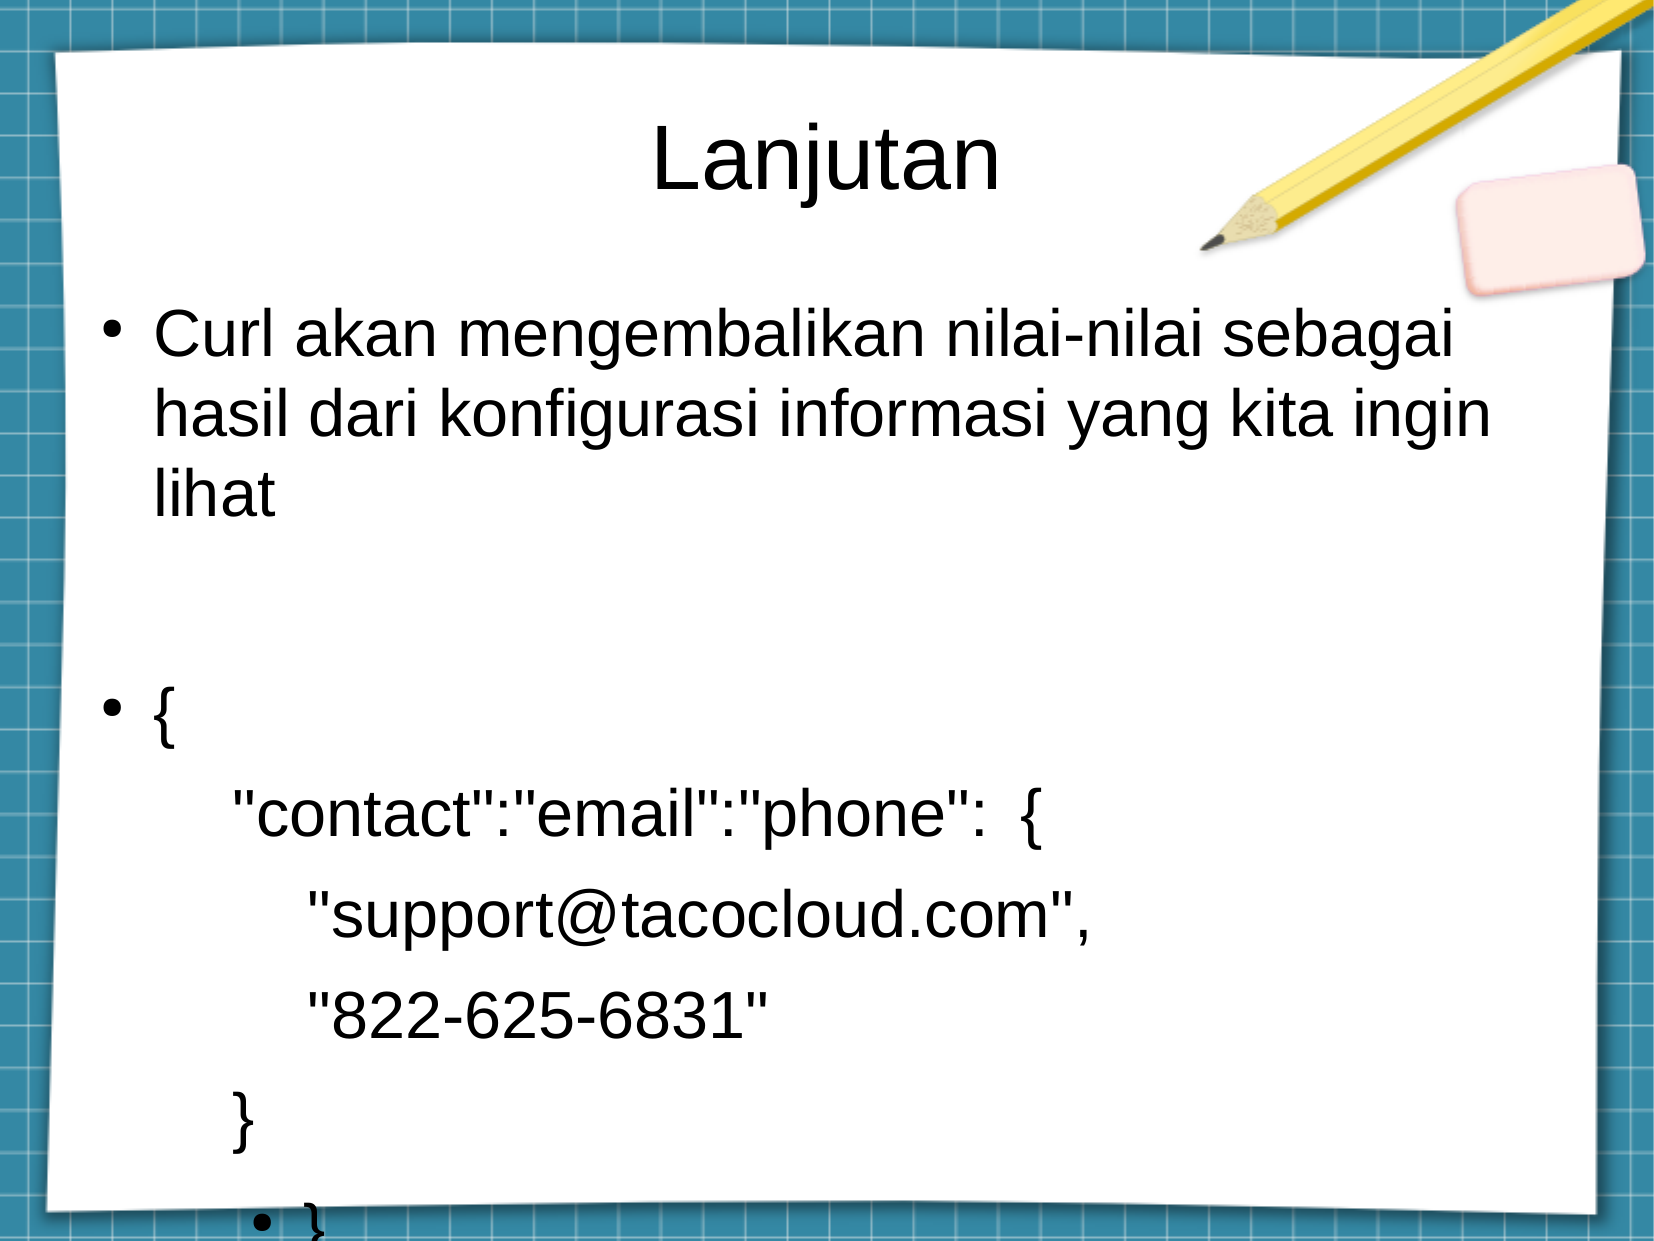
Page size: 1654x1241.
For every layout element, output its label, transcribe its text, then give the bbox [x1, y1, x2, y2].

list Curl akan mengembalikan nilai-nilai sebagai hasil dari konfigurasi informasi yang kita ingin lihat { "contact":"email":"phone": { "support@tacocloud.com", "822-625-6831" } } [82, 290, 1571, 1010]
title Lanjutan [82, 49, 1571, 257]
picture [0, 0, 1654, 1241]
